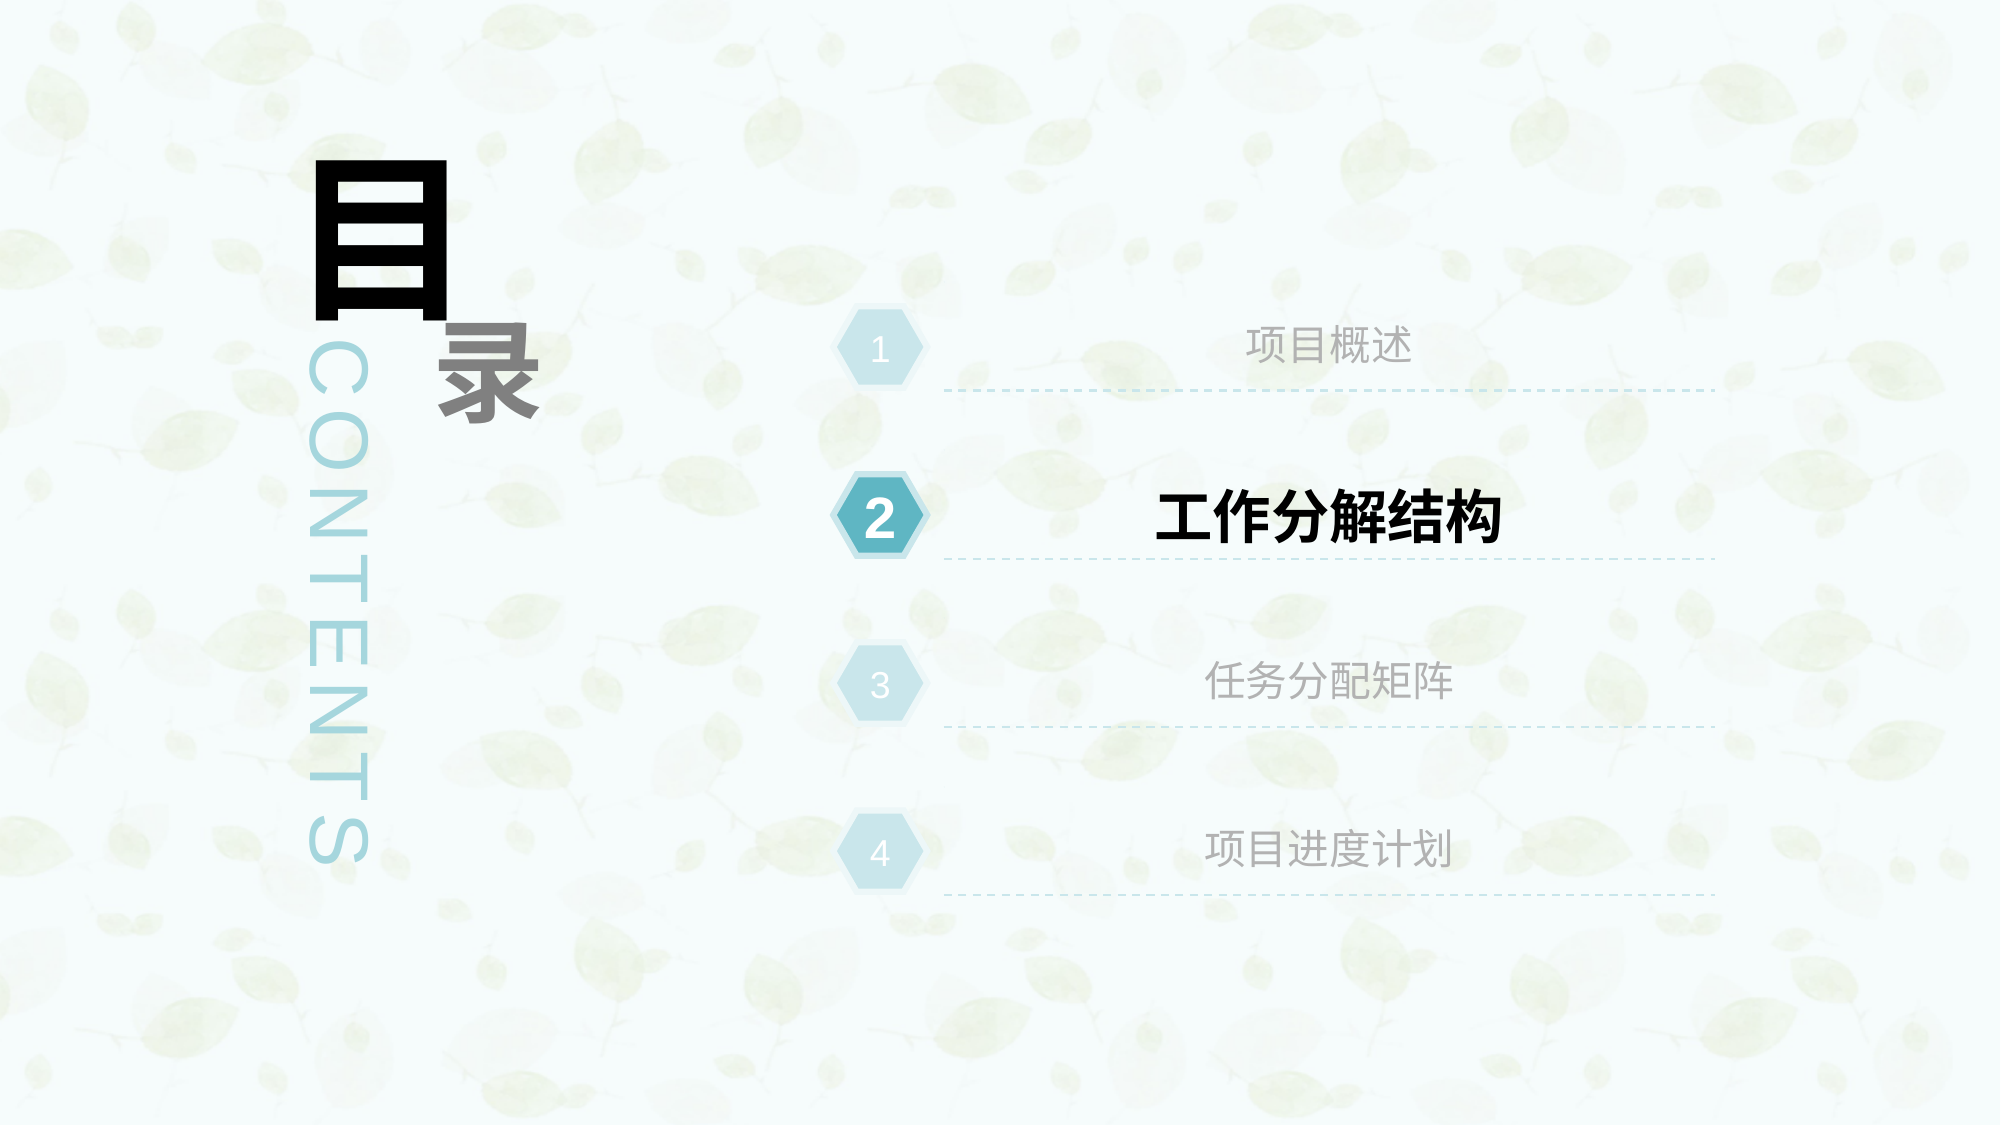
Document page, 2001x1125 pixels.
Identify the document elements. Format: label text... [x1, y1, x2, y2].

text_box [832, 305, 928, 388]
text_box CONTENTS [286, 330, 402, 876]
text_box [943, 786, 1715, 896]
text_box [943, 281, 1715, 391]
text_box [943, 449, 1715, 559]
picture [0, 0, 2001, 1125]
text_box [943, 618, 1715, 728]
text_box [832, 810, 928, 893]
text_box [832, 642, 928, 724]
text_box 录 [424, 293, 515, 444]
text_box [832, 474, 928, 556]
text_box 目 [283, 116, 428, 351]
